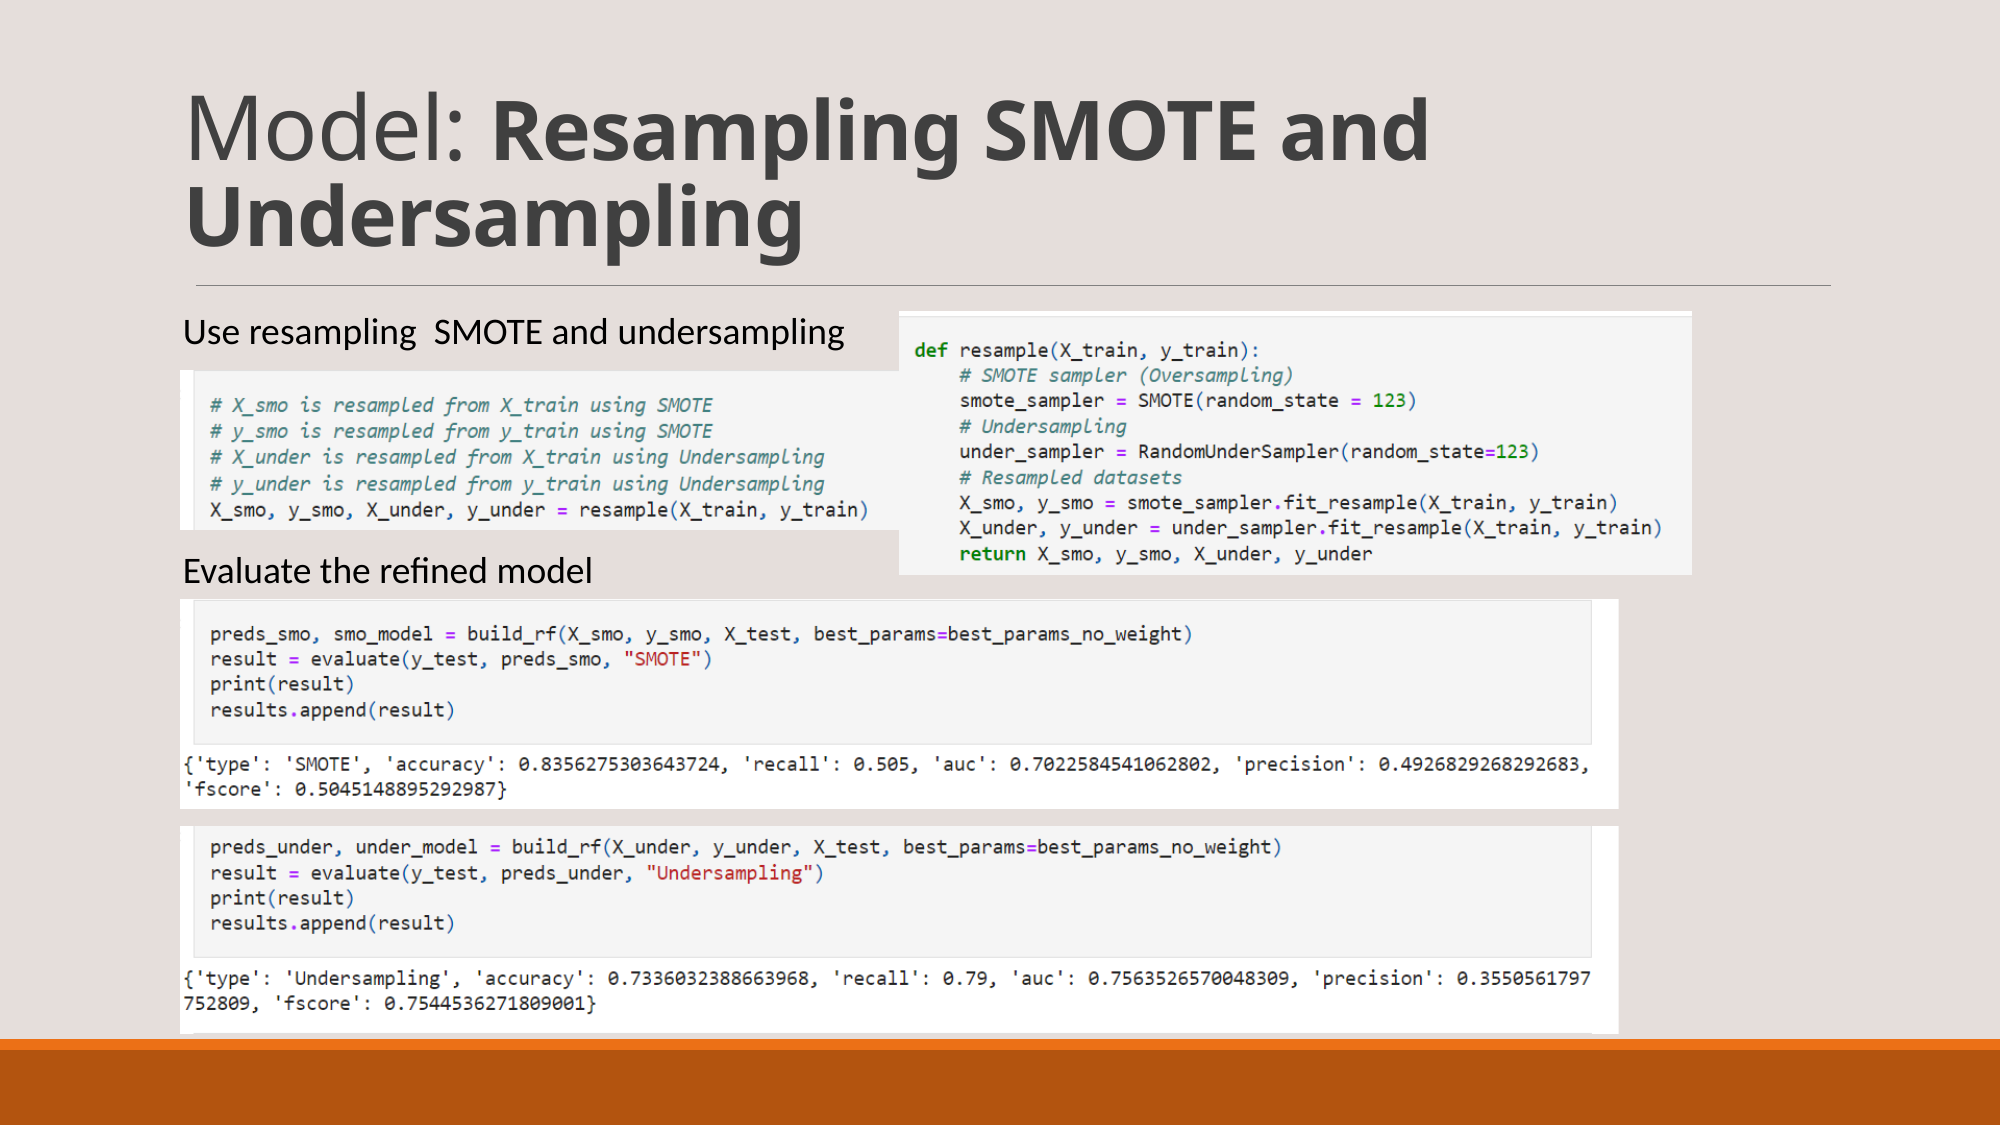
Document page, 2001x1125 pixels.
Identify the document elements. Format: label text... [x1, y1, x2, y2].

picture [179, 310, 1693, 576]
picture [179, 598, 1620, 810]
picture [179, 826, 1620, 1036]
text_box Use resampling SMOTE and undersampling [168, 299, 1802, 360]
title Model: Resampling SMOTE and Undersampling [168, 78, 1897, 271]
text_box Evaluate the refined model [168, 538, 1802, 599]
